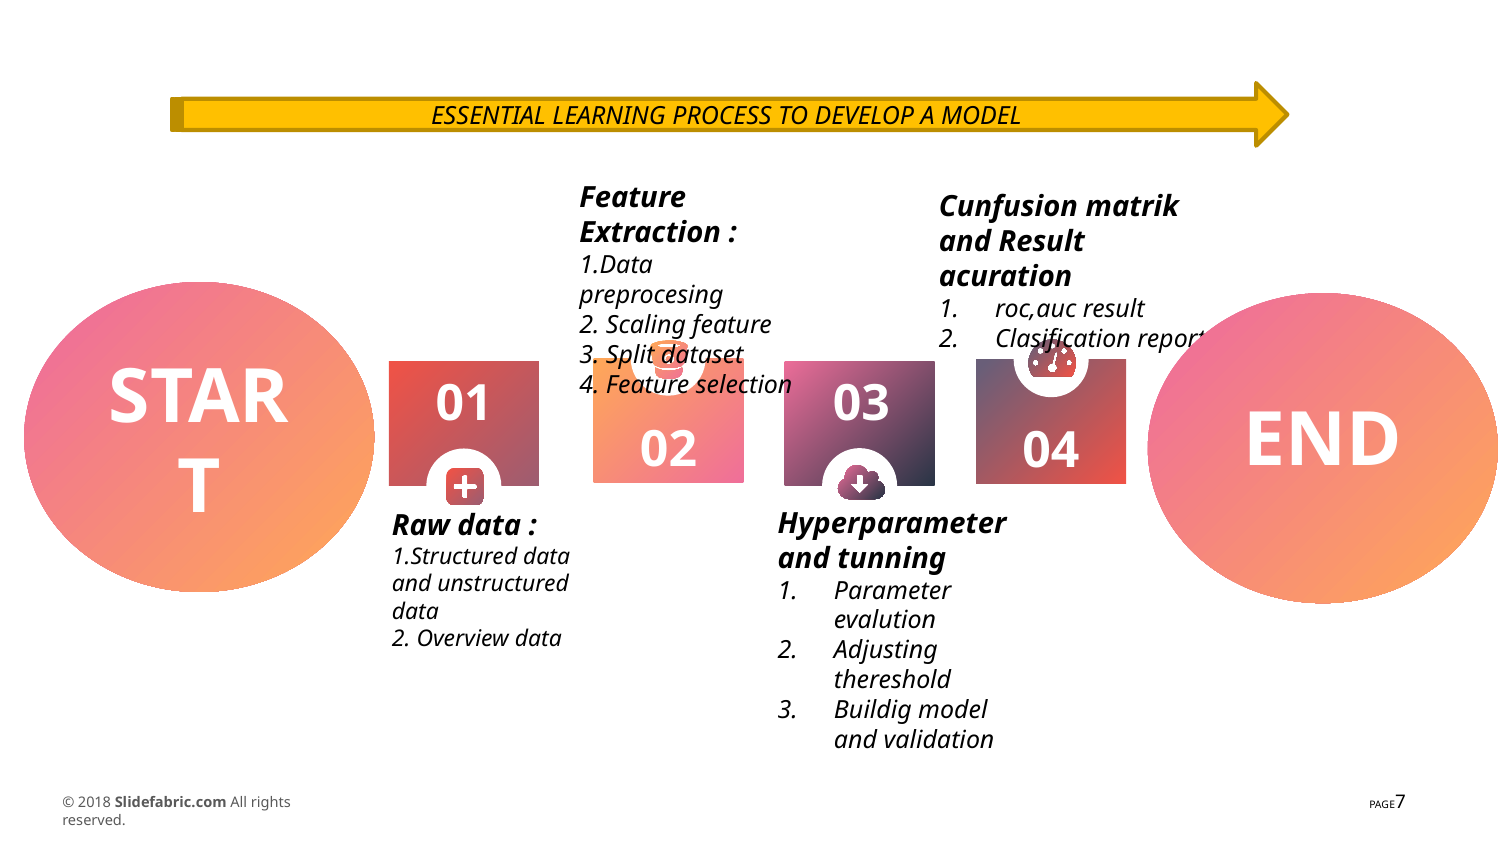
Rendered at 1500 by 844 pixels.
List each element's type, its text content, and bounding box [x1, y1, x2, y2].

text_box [975, 321, 1127, 487]
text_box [593, 320, 744, 485]
text_box Hyperparameter and tunning Parameter evalution Adjusting thereshold Buildig model and validation [762, 496, 1023, 762]
text_box Feature Extraction : 1.Data preprocesing 2. Scaling feature 3. Split dataset 4. Feature selection [564, 171, 818, 441]
text_box START [22, 279, 377, 595]
text_box Raw data : 1.Structured data and unstructured data 2. Overview data [377, 499, 597, 659]
text_box END [1145, 291, 1500, 606]
text_box Cunfusion matrik and Result acuration roc,auc result Clasification report [924, 180, 1228, 360]
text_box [388, 361, 540, 524]
text_box ESSENTIAL LEARNING PROCESS TO DEVELOP A MODEL [170, 81, 1290, 148]
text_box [784, 361, 935, 524]
